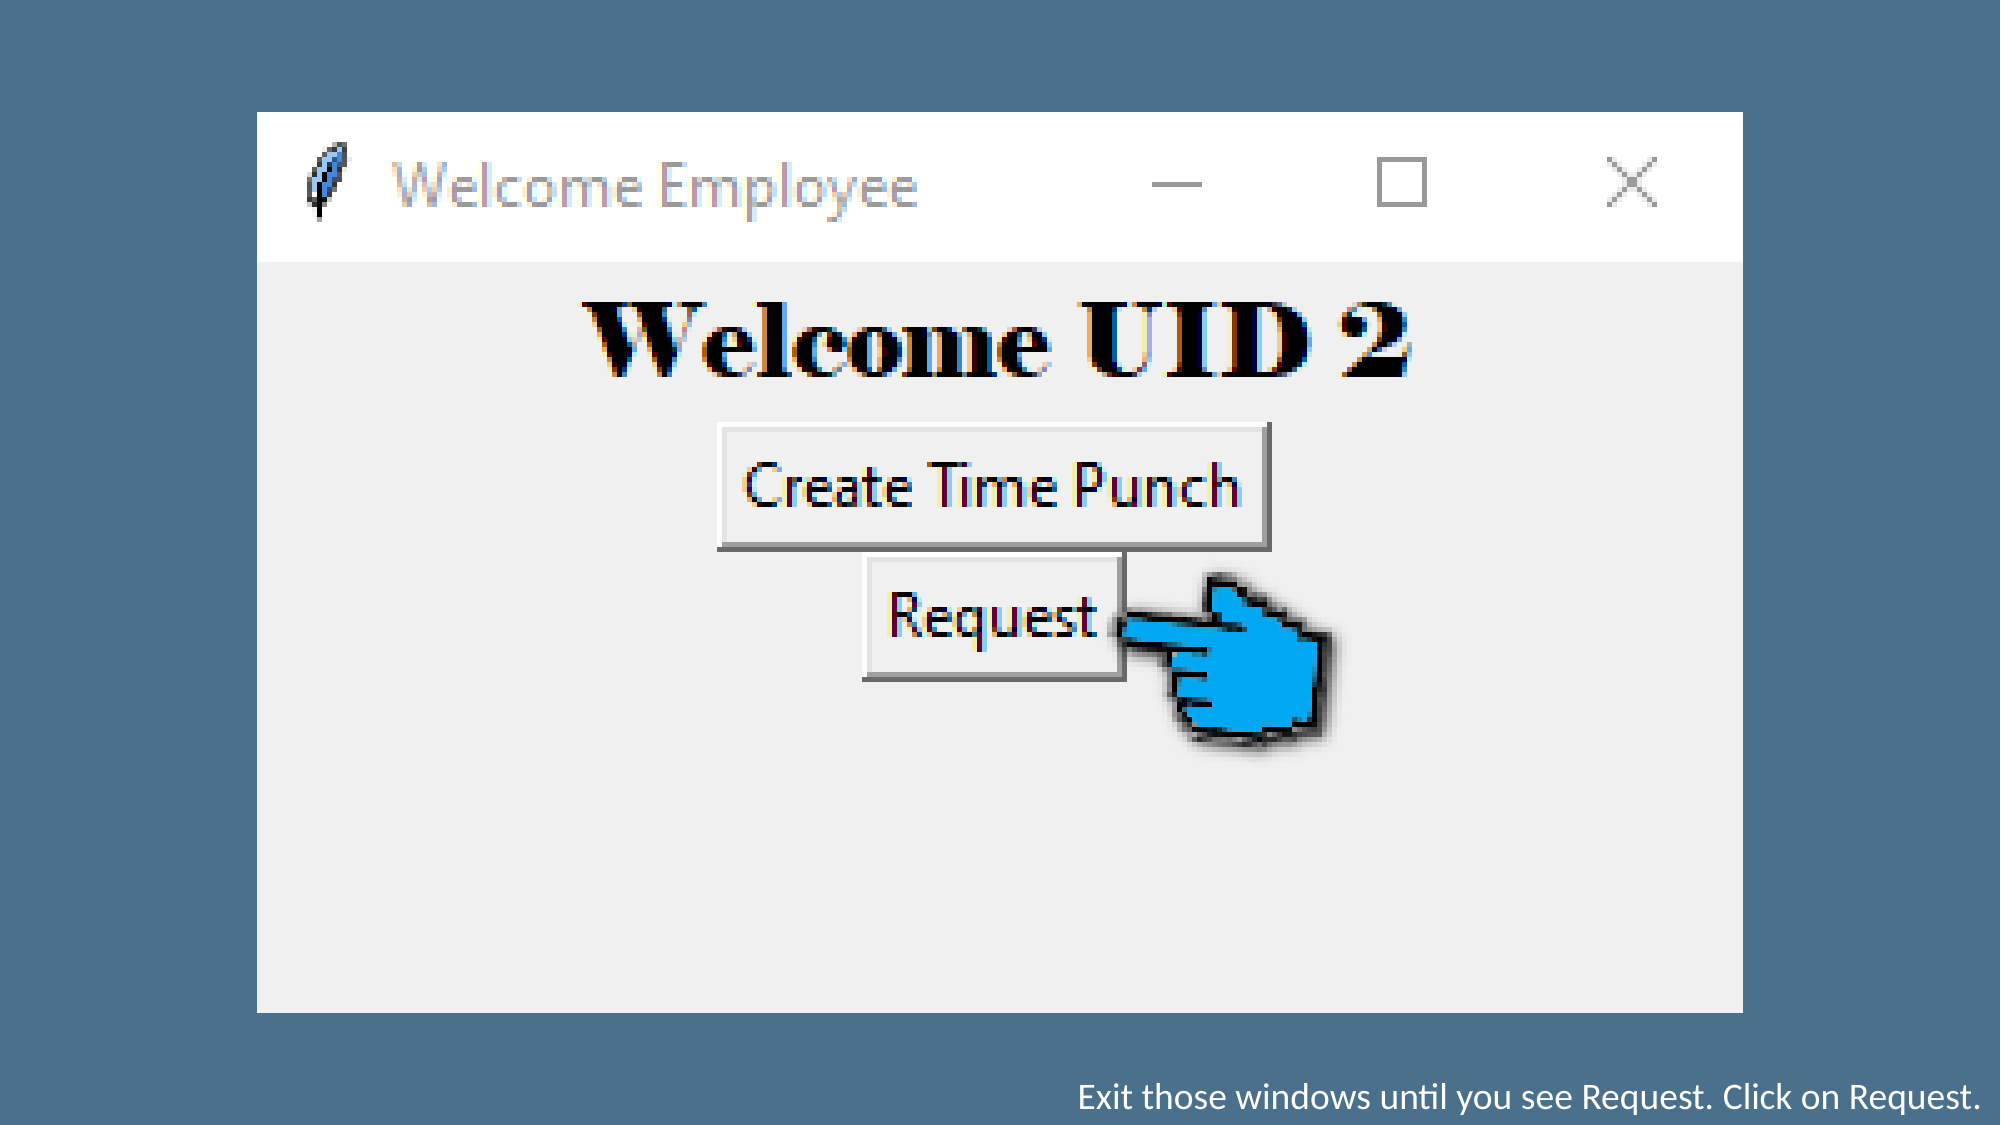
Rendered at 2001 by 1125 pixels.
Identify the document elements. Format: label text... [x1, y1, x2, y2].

picture [257, 112, 1743, 1013]
text_box Exit those windows until you see Request. Click on Request. [1062, 1064, 2000, 1125]
